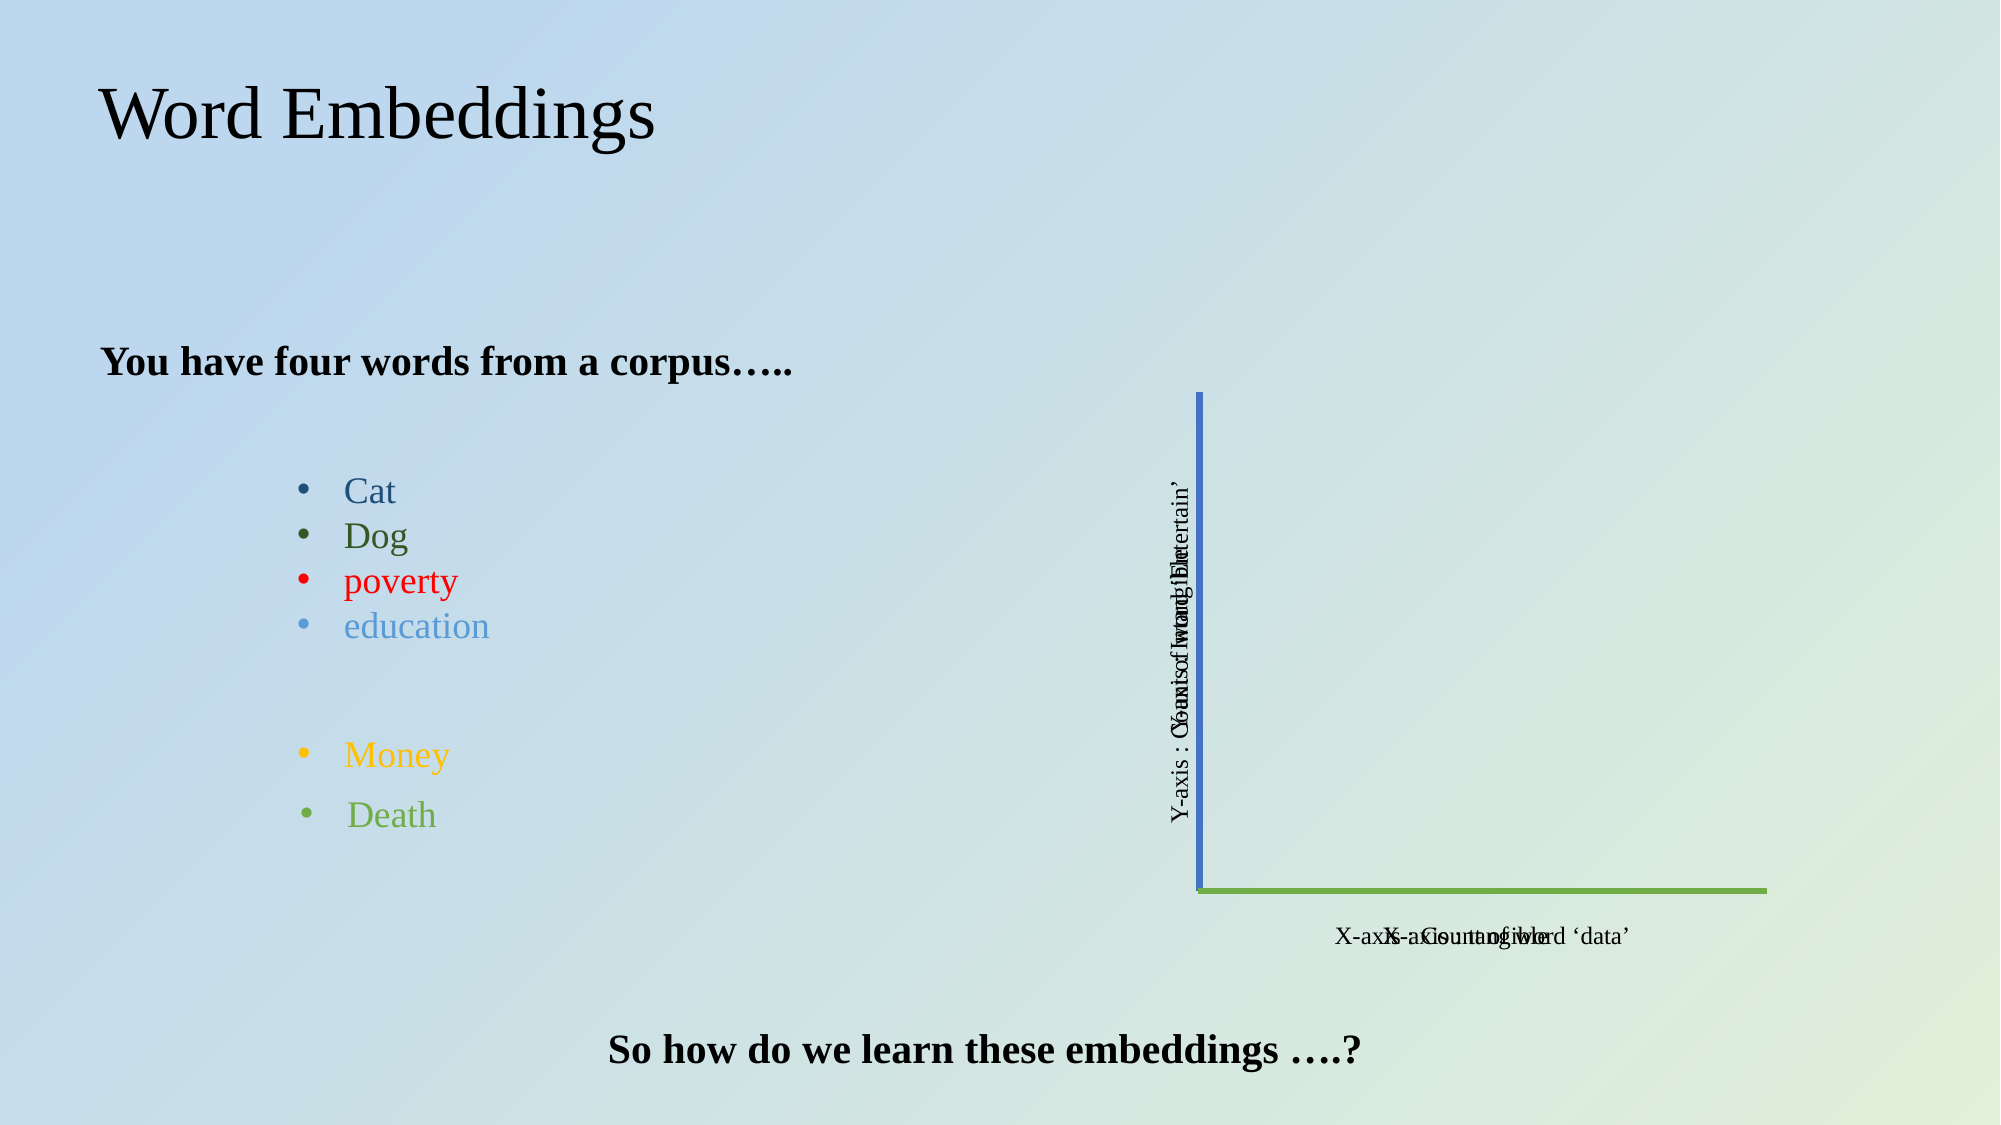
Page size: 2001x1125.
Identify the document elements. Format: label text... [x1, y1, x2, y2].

text_box Cat Dog poverty education [282, 458, 515, 654]
text_box Money [282, 722, 466, 783]
text_box So how do we learn these embeddings ….? [593, 1014, 1379, 1079]
title Word Embeddings [83, 5, 1809, 223]
text_box X-axis : Count of word ‘data’ [1319, 912, 1367, 957]
text_box Death [285, 783, 452, 843]
text_box X-axis : Count of word ‘data’ [1570, 912, 1646, 957]
text_box You have four words from a corpus….. [85, 325, 809, 391]
text_box X-axis : tangible [1367, 912, 1570, 957]
text_box Y-axis : Count of word ‘Entertain’ [1155, 464, 1199, 838]
